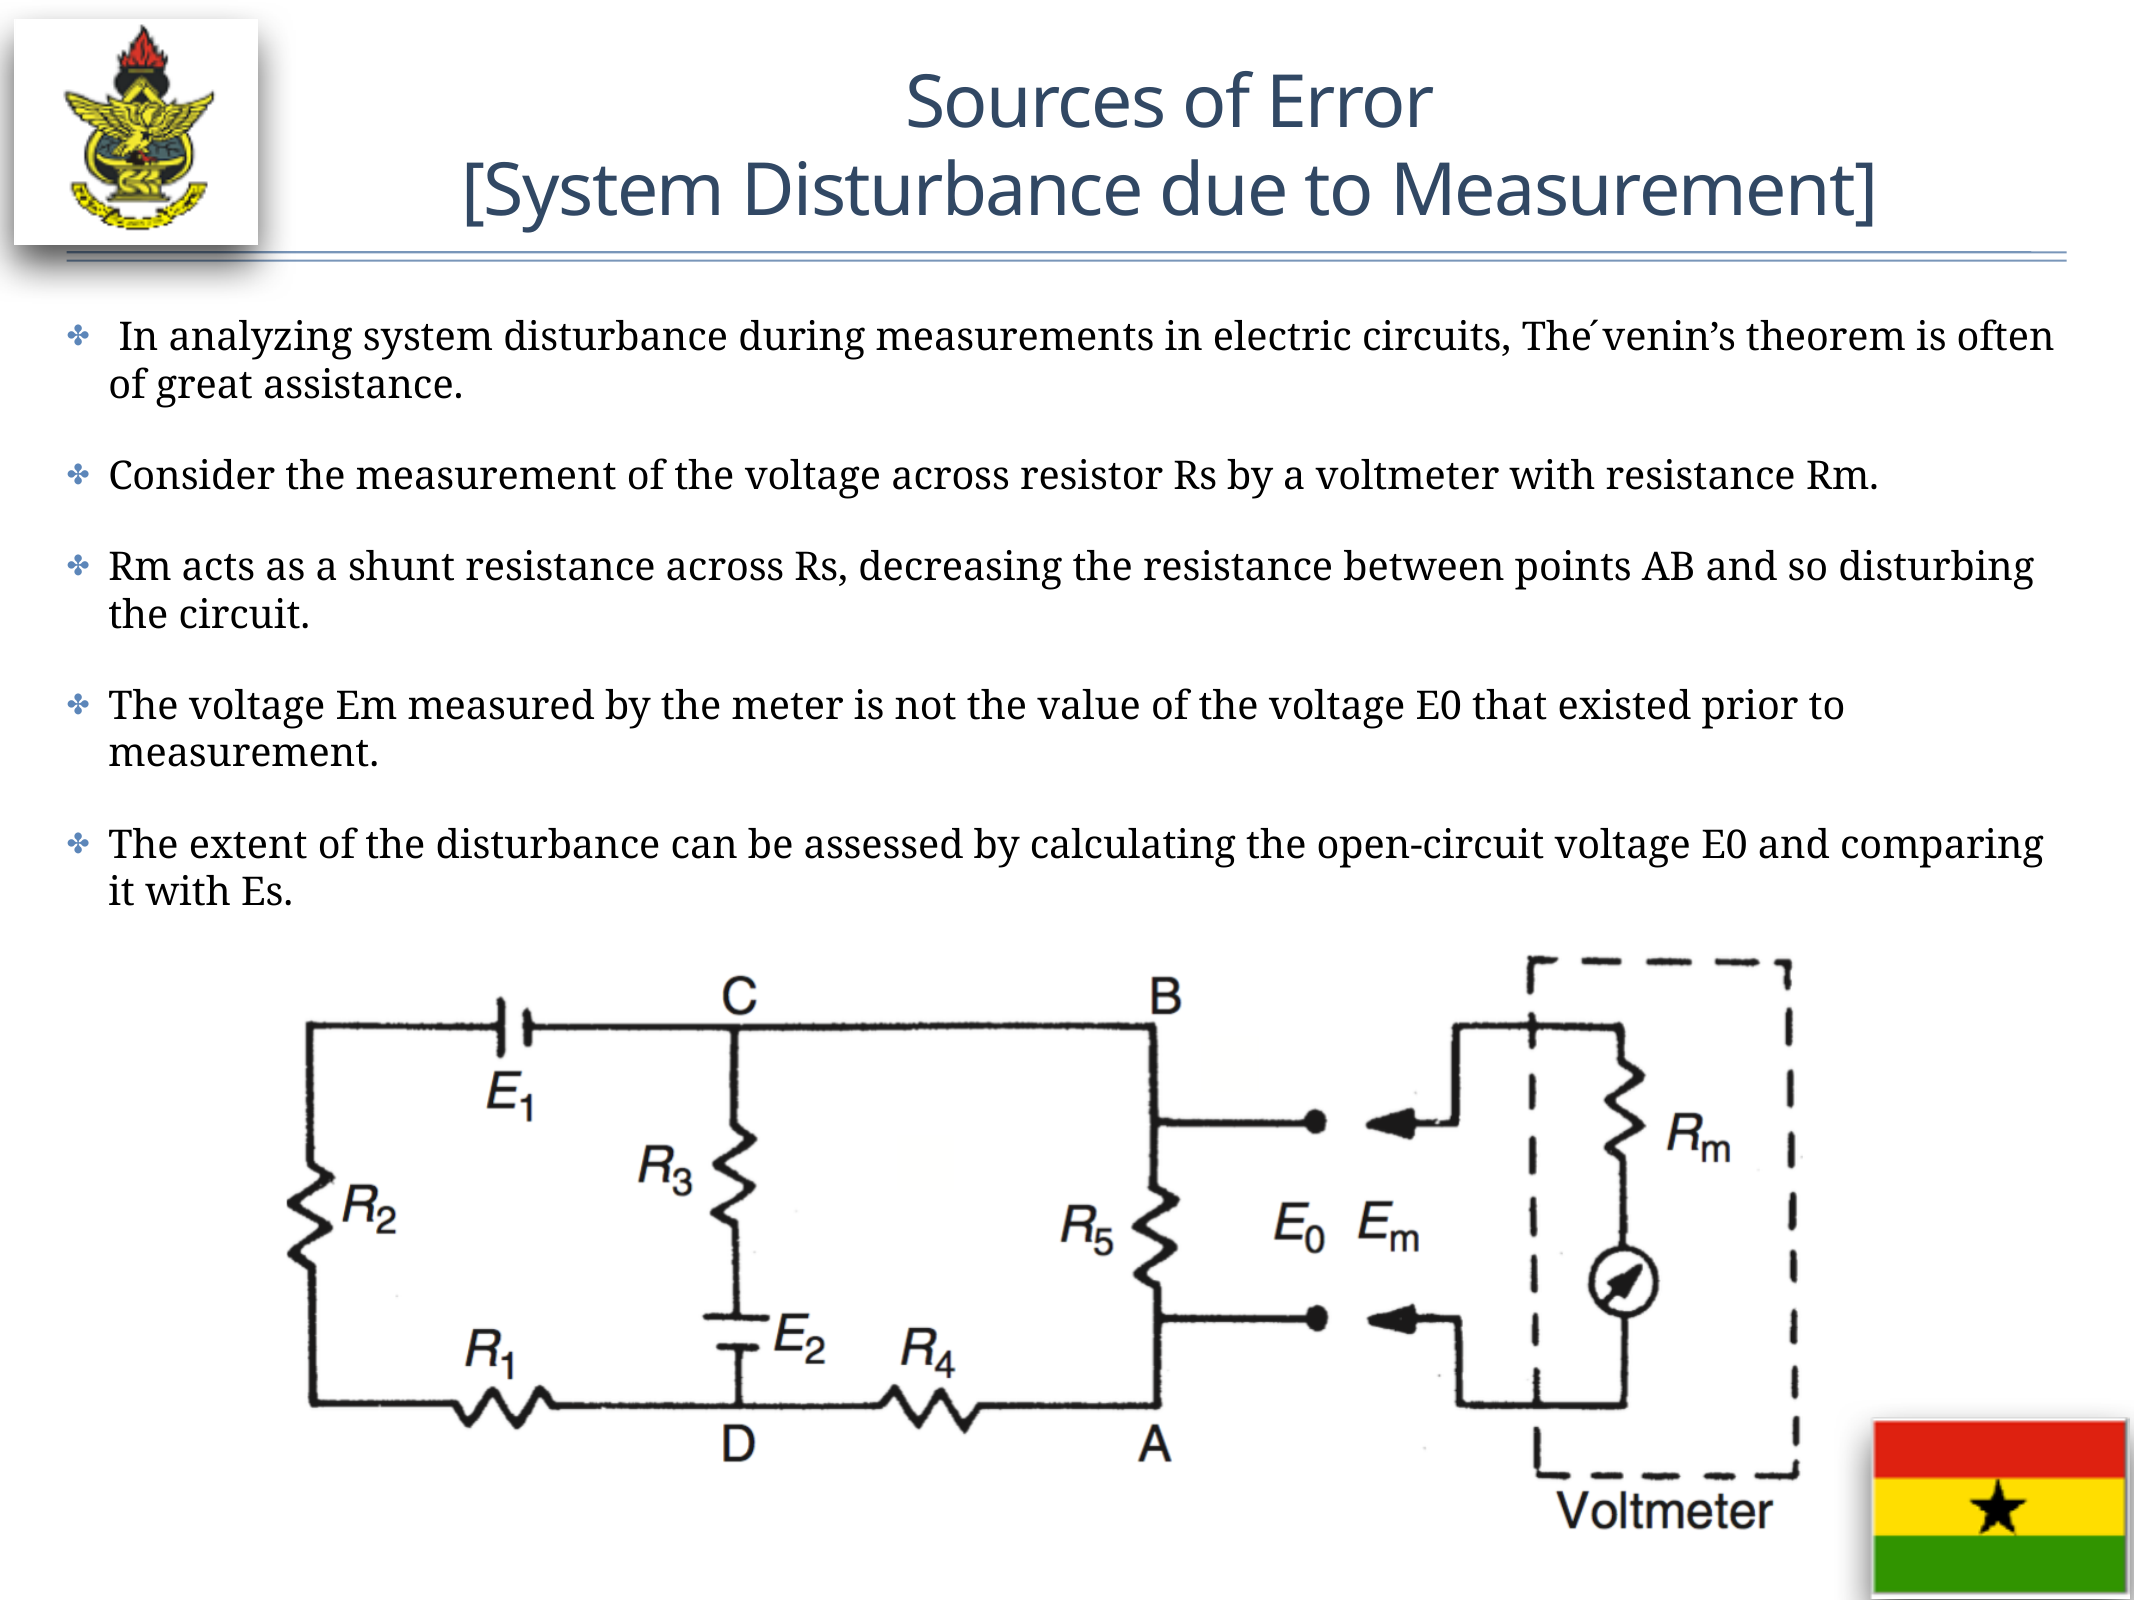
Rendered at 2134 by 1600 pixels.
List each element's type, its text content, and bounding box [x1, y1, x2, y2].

list In analyzing system disturbance during measurements in electric circuits, The ́venin’s theorem is often of great assistance. Consider the measurement of the voltage across resistor Rs by a voltmeter with resistance Rm. Rm acts as a shunt resistance across Rs, decreasing the resistance between points AB and so disturbing the circuit. The voltage Em measured by the meter is not the value of the voltage E0 that existed prior to measurement. The extent of the disturbance can be assessed by calculating the open-circuit voltage E0 and comparing it with Es. [57, 306, 2076, 918]
title Sources of Error [System Disturbance due to Measurement] [264, 38, 2075, 246]
picture [14, 19, 258, 245]
picture [277, 946, 1816, 1542]
picture [1870, 1417, 2130, 1599]
